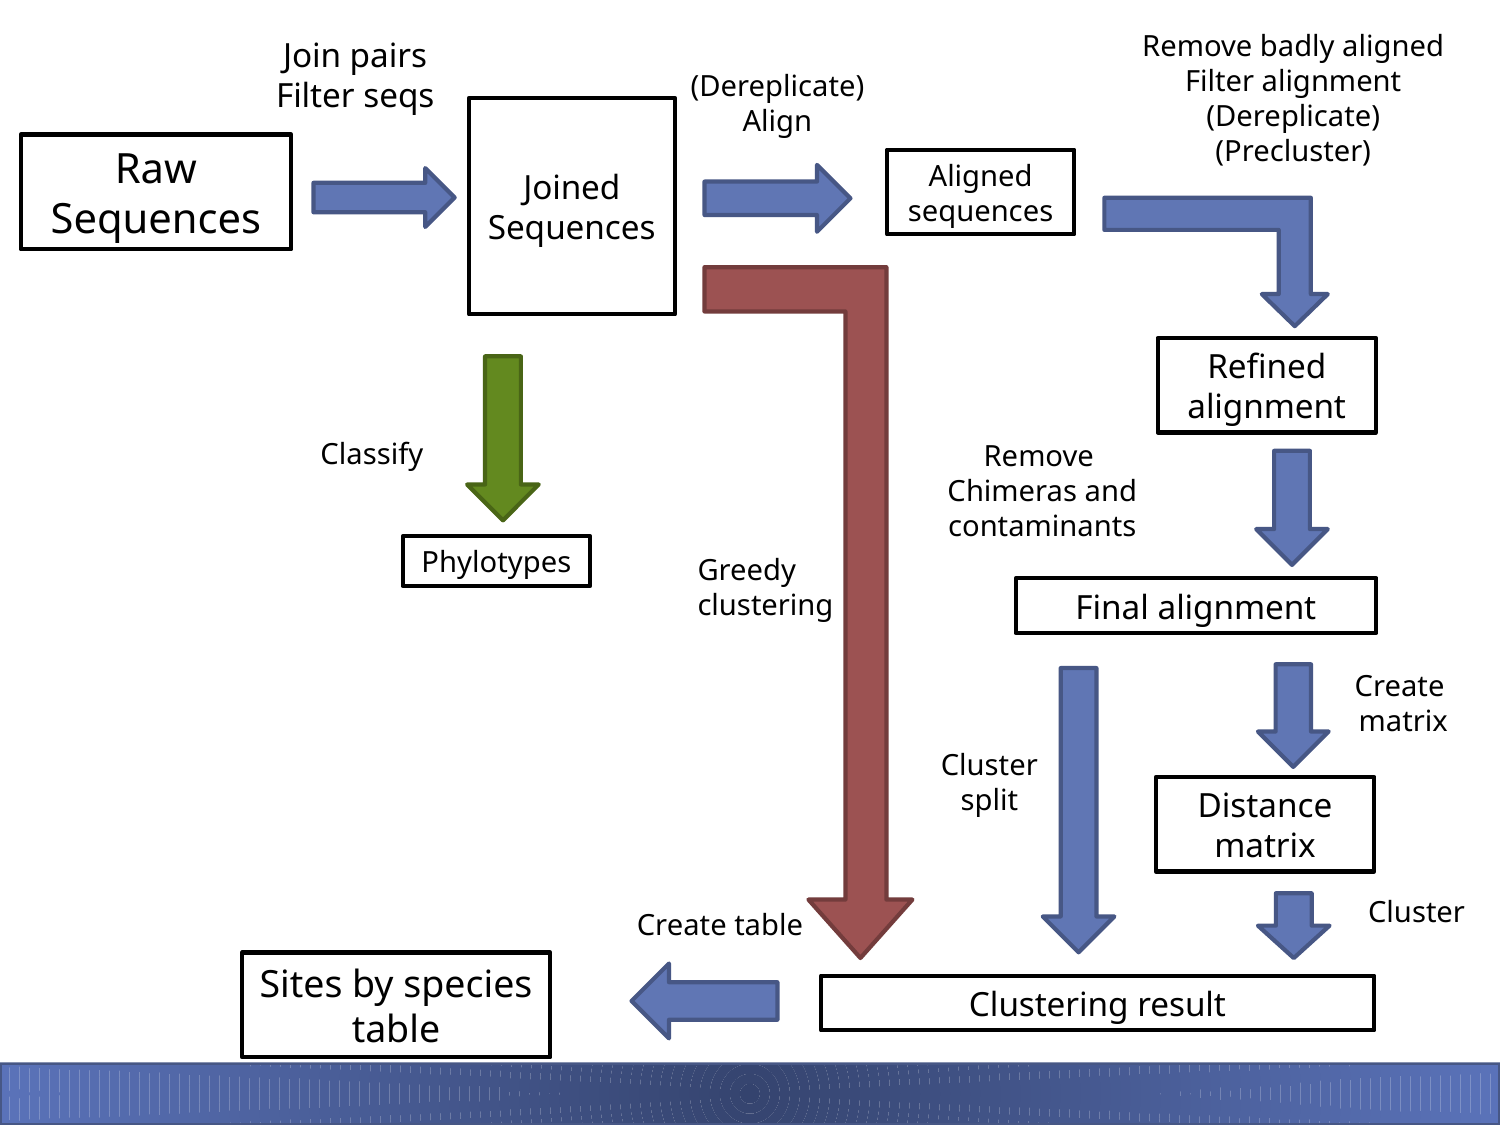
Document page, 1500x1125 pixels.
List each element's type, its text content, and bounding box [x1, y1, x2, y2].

text_box Aligned sequences [885, 148, 1076, 236]
text_box Remove badly aligned Filter alignment (Dereplicate) (Precluster) [1127, 19, 1460, 175]
text_box (Dereplicate) Align [675, 60, 879, 145]
text_box Sites by species table [240, 950, 552, 1059]
text_box [1255, 891, 1332, 960]
text_box [629, 961, 780, 1041]
text_box [702, 265, 915, 961]
text_box Cluster split [926, 739, 1053, 824]
text_box Join pairs Filter seqs [261, 26, 450, 122]
text_box [1040, 665, 1117, 955]
text_box Joined Sequences [467, 96, 677, 316]
text_box [702, 162, 853, 234]
text_box Clustering result [819, 974, 1376, 1032]
text_box [1254, 448, 1330, 568]
text_box Phylotypes [401, 534, 592, 588]
text_box Create table [622, 898, 819, 949]
text_box [1255, 662, 1331, 769]
text_box Raw Sequences [19, 132, 293, 251]
text_box [465, 354, 541, 523]
text_box [1102, 195, 1330, 329]
text_box Create matrix [1339, 659, 1467, 745]
text_box Greedy clustering [682, 543, 843, 629]
text_box Final alignment [1014, 576, 1378, 635]
text_box Classify [305, 428, 439, 478]
text_box Remove Chimeras and contaminants [912, 429, 1173, 550]
text_box Refined alignment [1156, 336, 1378, 435]
text_box [311, 166, 457, 229]
text_box Distance matrix [1154, 775, 1376, 874]
text_box Cluster [1353, 886, 1480, 936]
